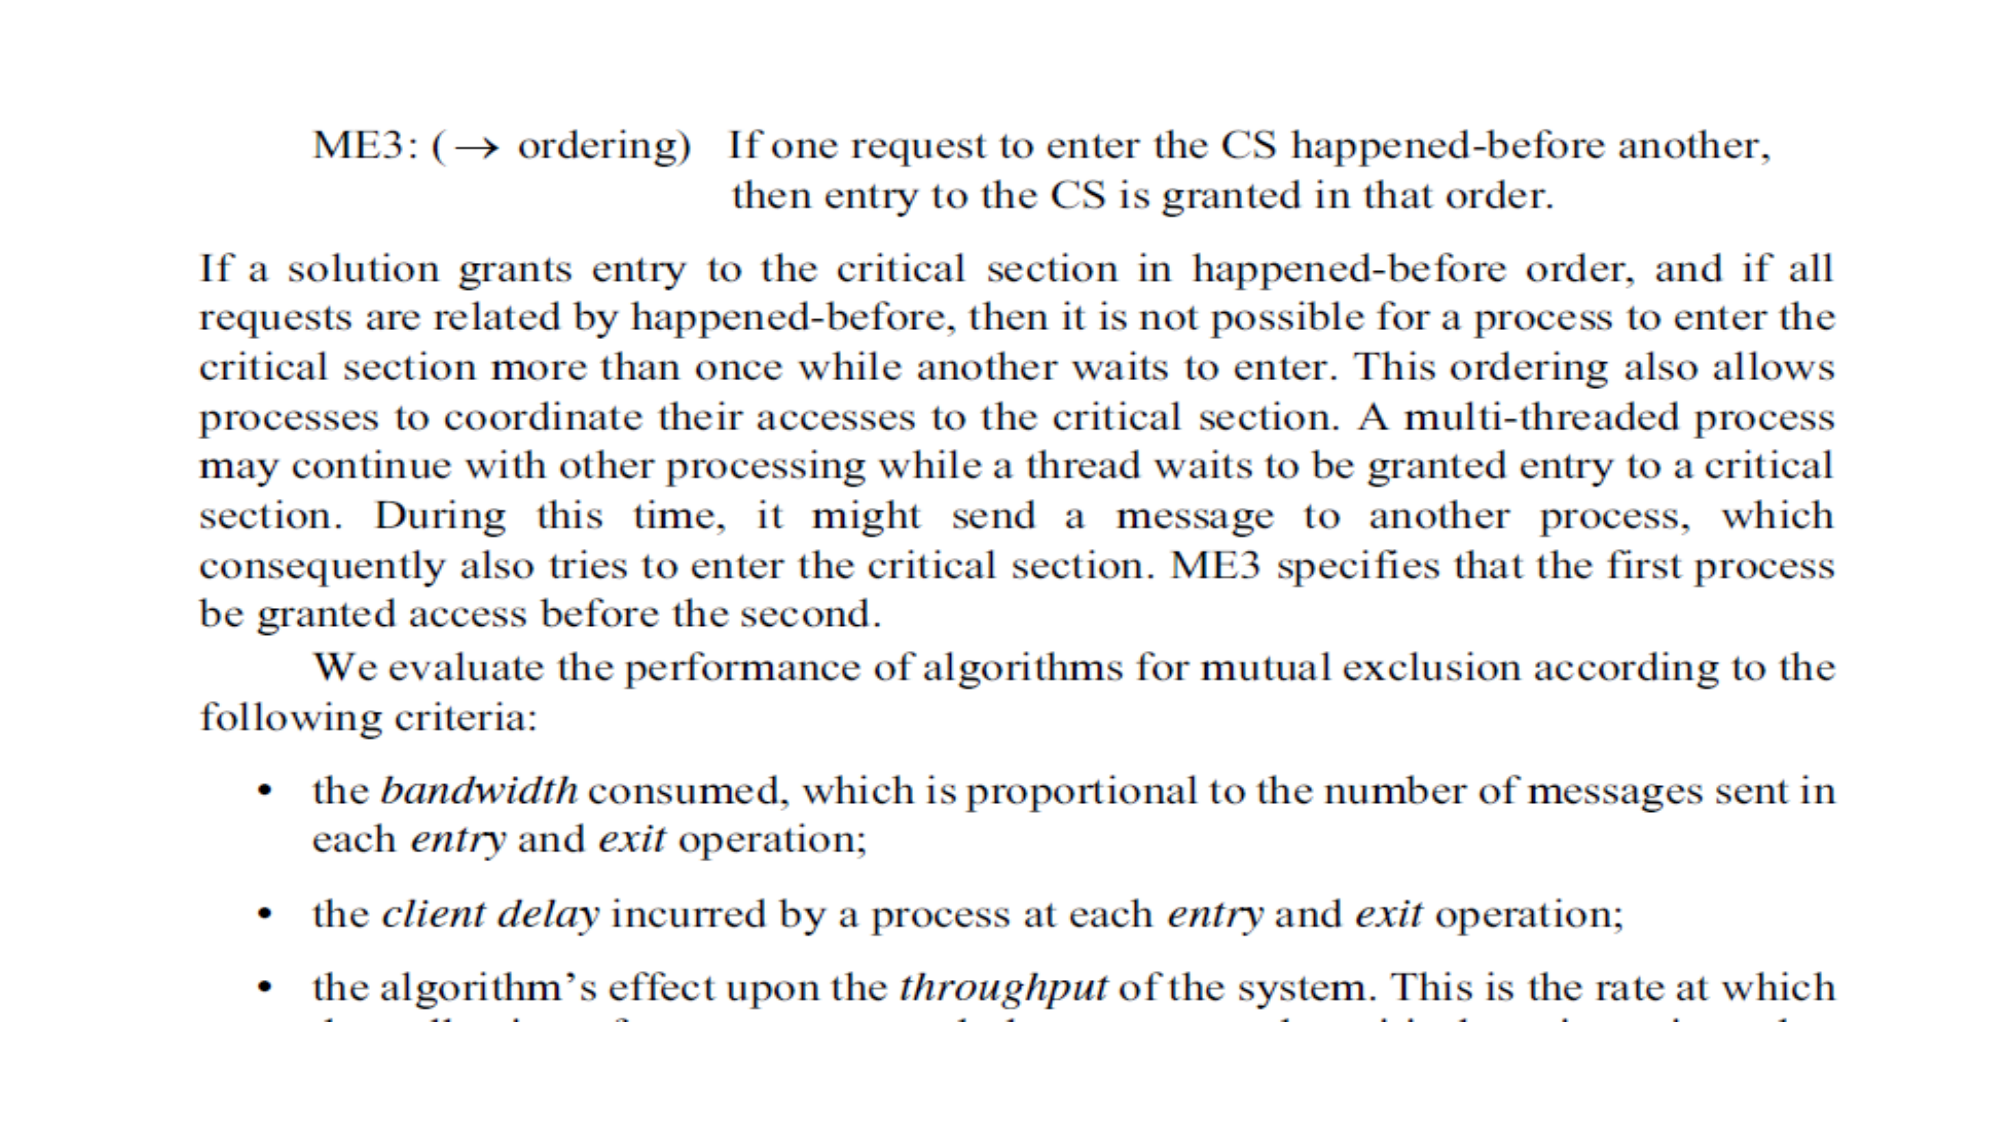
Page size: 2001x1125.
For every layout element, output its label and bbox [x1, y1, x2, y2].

picture [79, 76, 1933, 1022]
